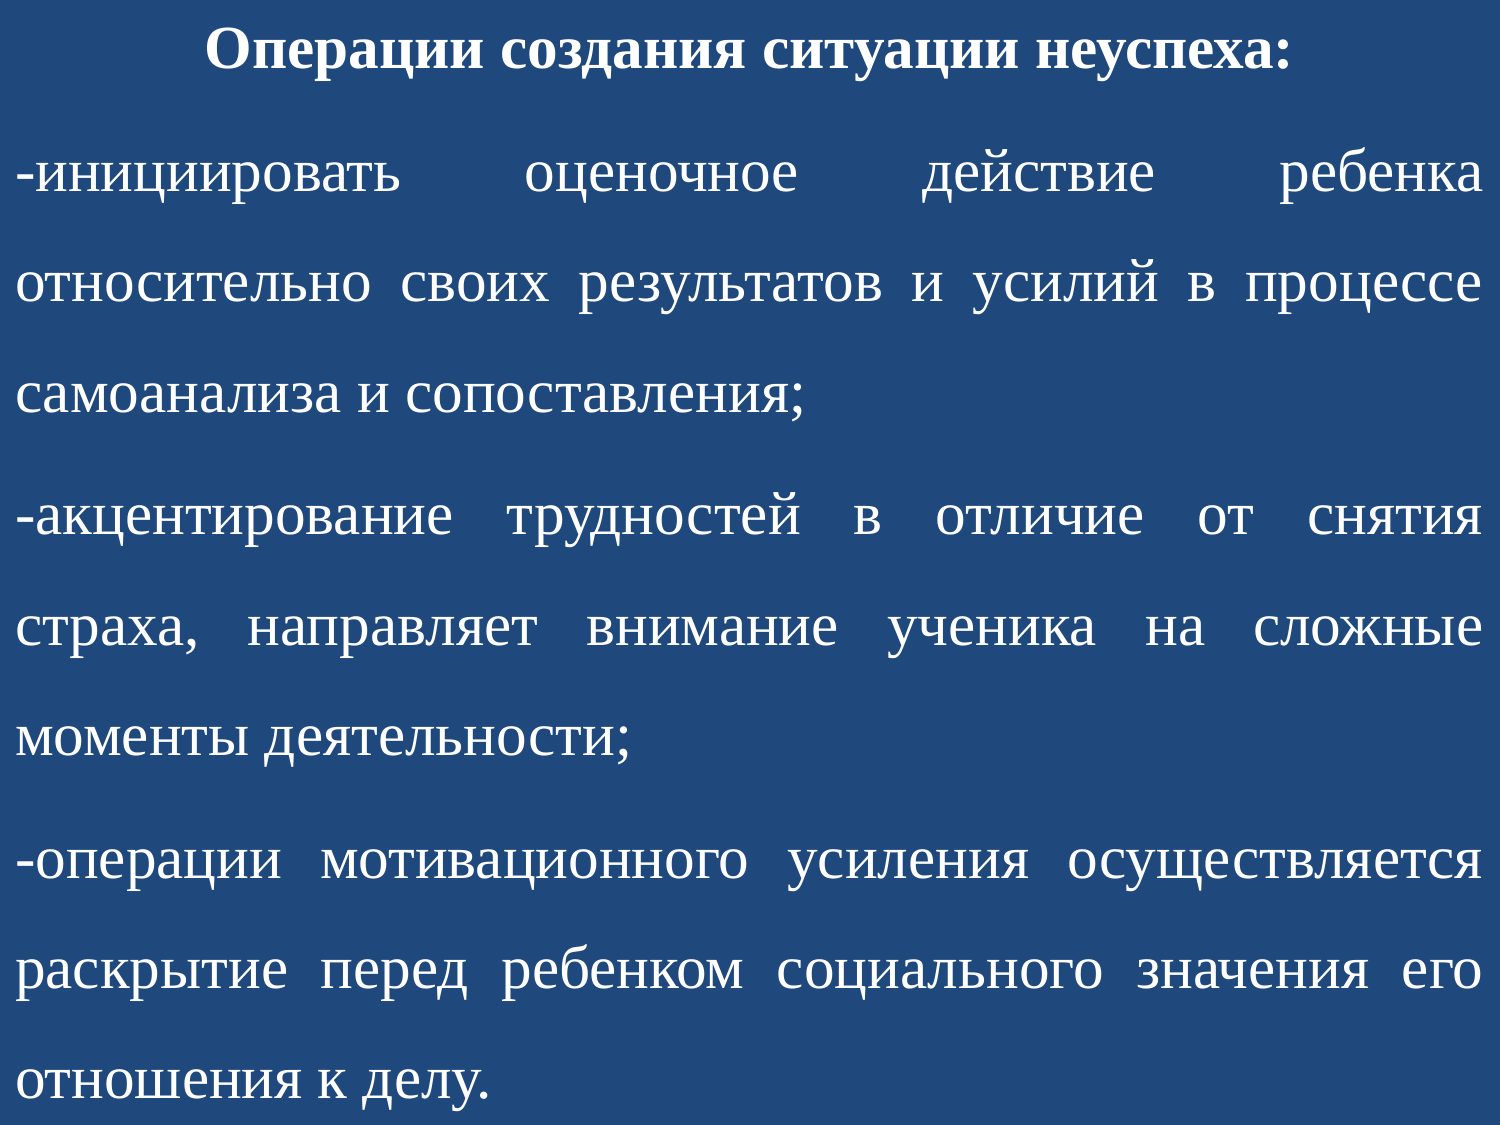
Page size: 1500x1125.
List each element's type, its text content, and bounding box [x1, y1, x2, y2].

list Операции создания ситуации неуспеха: -инициировать оценочное действие ребенка относительно своих результатов и усилий в процессе само­анализа и сопоставления; -акцентирование трудностей в отличие от снятия страха, направляет внимание ученика на сложные моменты деятельности; -операции мотивационного усиления осуществляется рас­крытие перед ребенком социального значения его отношения к делу. [0, 0, 1500, 1125]
